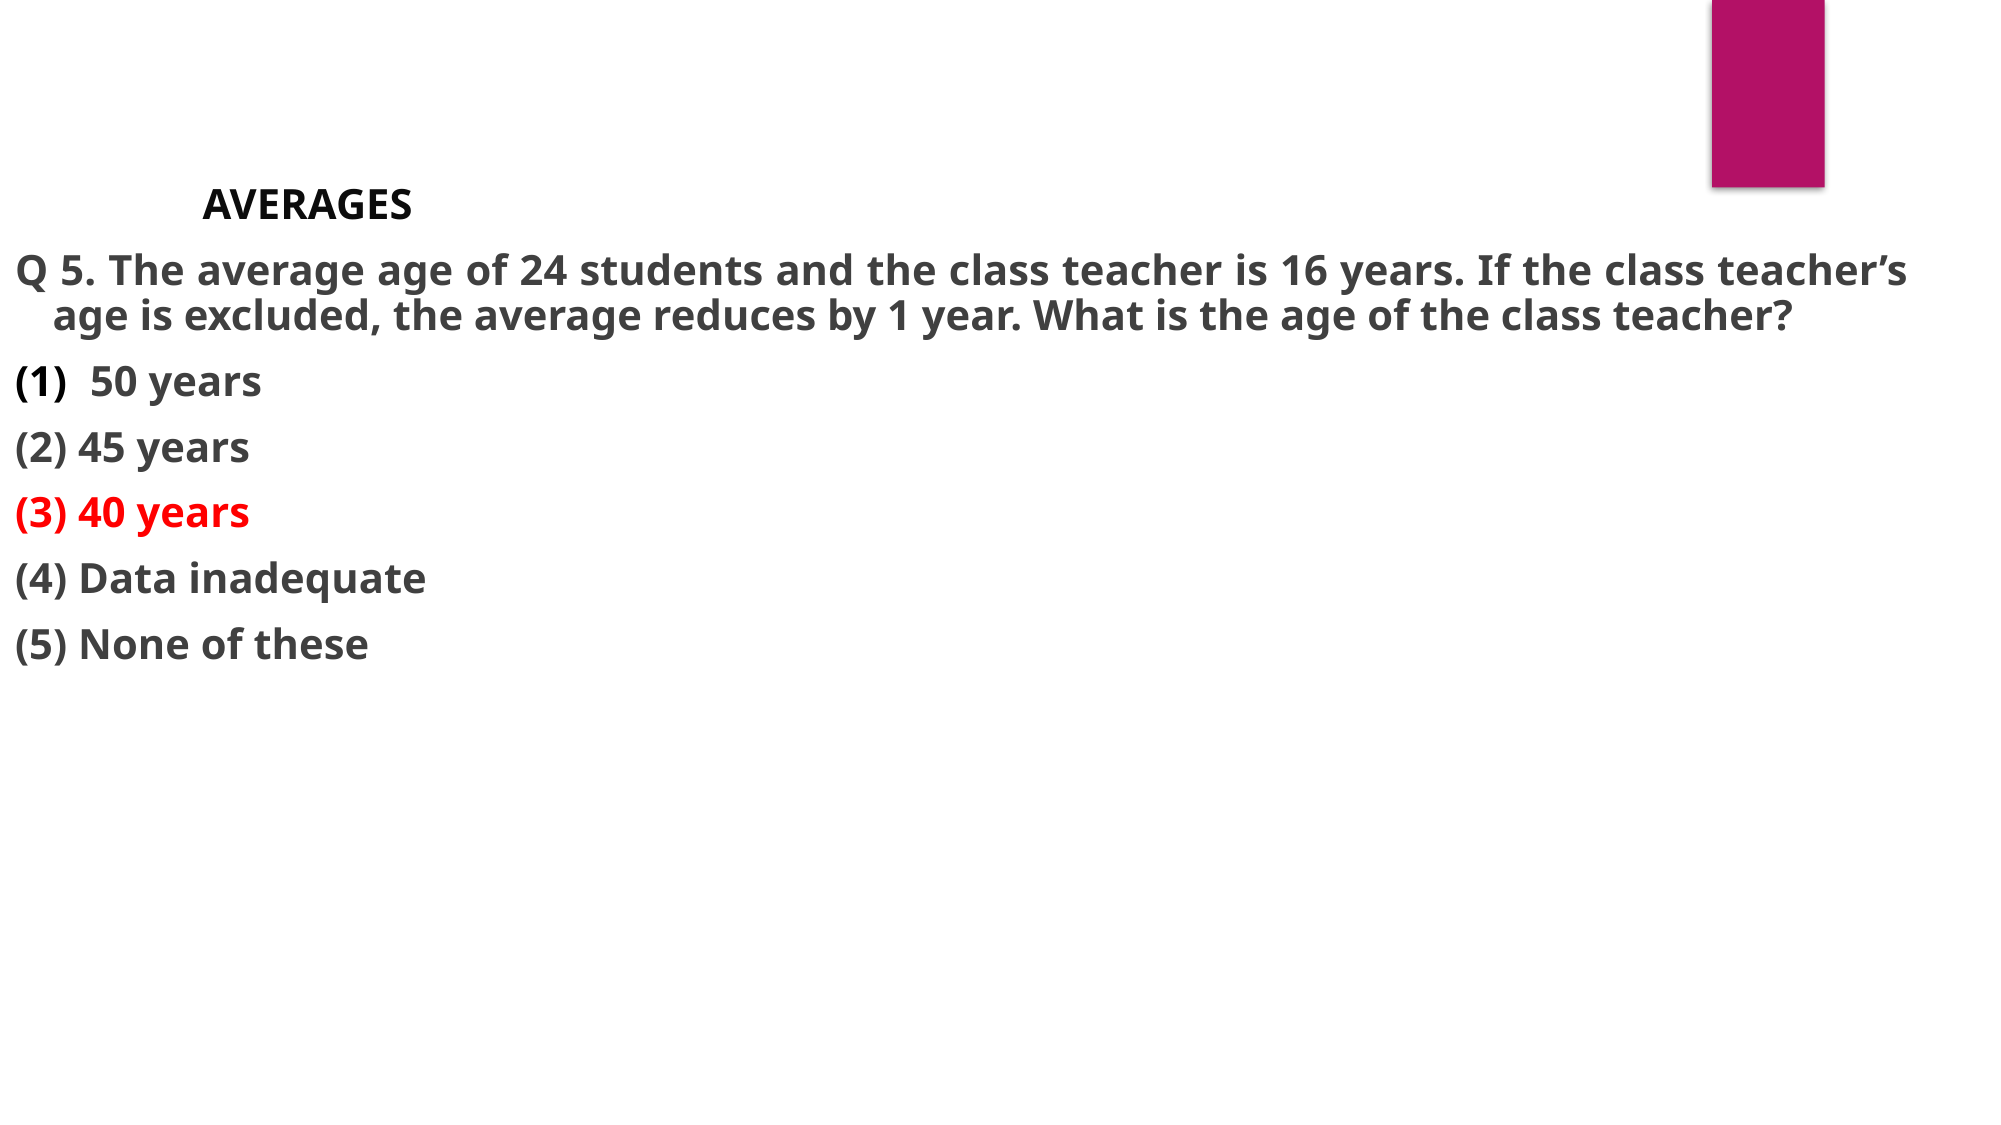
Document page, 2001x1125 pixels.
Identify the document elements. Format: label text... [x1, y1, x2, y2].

list AVERAGES Q 5. The average age of 24 students and the class teacher is 16 years. If the class teacher’s age is excluded, the average reduces by 1 year. What is the age of the class teacher? 50 years (2) 45 years (3) 40 years (4) Data inadequate (5) None of these [0, 175, 1925, 1053]
title [0, 31, 1917, 142]
